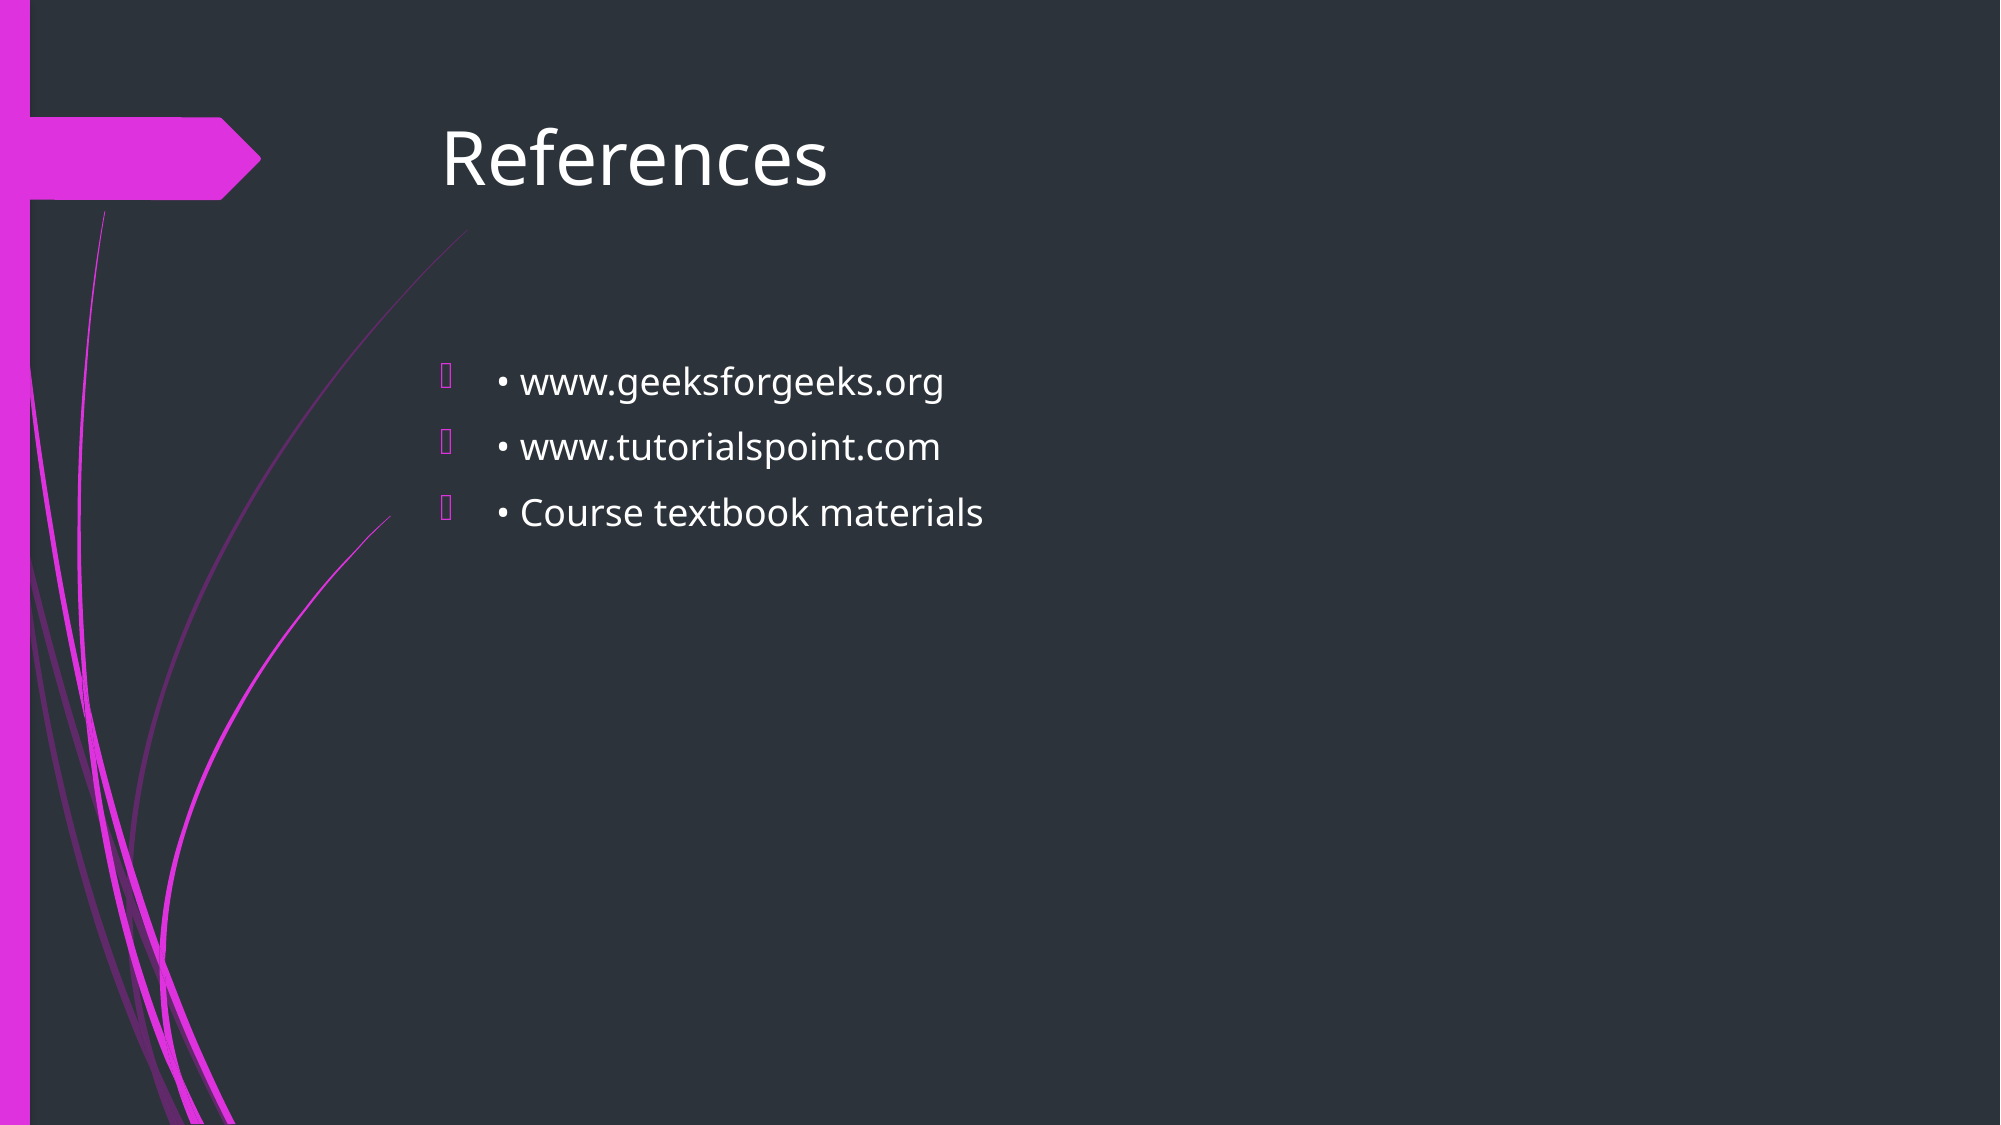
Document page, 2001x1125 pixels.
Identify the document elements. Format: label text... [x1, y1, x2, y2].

title References [425, 102, 1888, 313]
list • www.geeksforgeeks.org • www.tutorialspoint.com • Course textbook materials [424, 350, 1888, 970]
